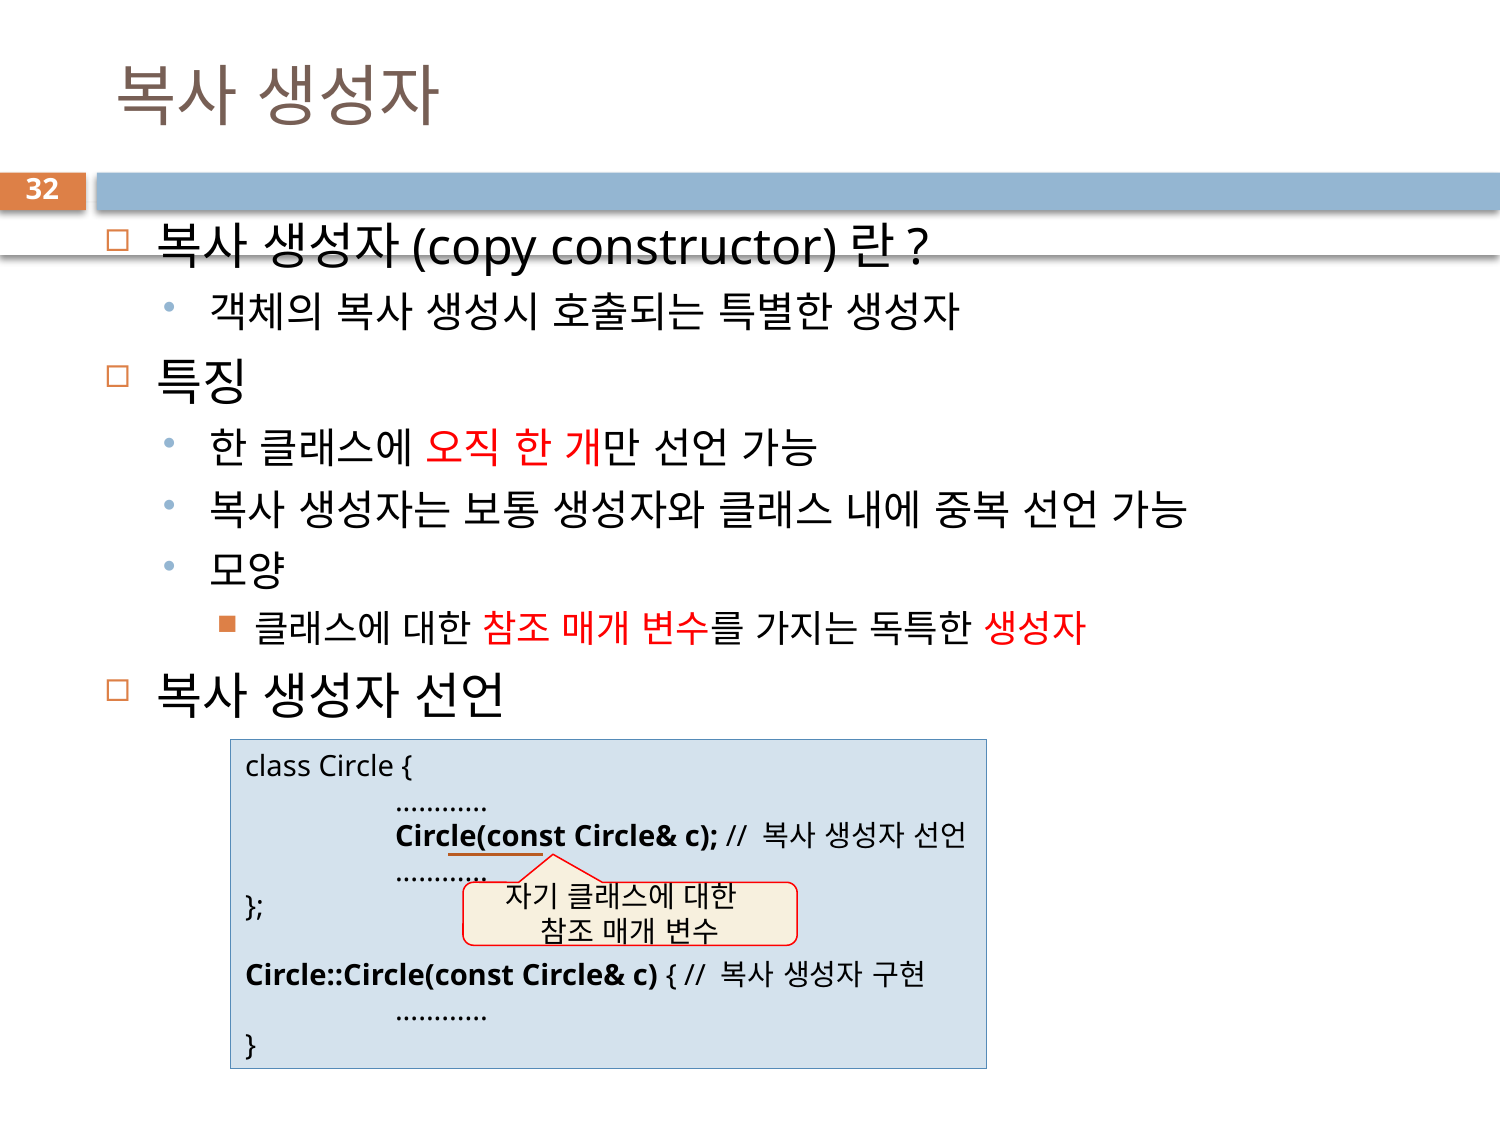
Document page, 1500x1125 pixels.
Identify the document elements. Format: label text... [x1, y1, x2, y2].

title 복사 생성자 [100, 37, 1438, 149]
slide_number 32 [0, 170, 87, 211]
list 복사 생성자(copy constructor)란? 객체의 복사 생성시 호출되는 특별한 생성자 특징 한 클래스에 오직 한 개만 선언 가능 복사 생성자는 보통 생성자와 클래스 내에 중복 선언 가능 모양 클래스에 대한 참조 매개 변수를 가지는 독특한 생성자 복사 생성자 선언 [89, 206, 1428, 1093]
text_box 자기 클래스에 대한 참조 매개 변수 [461, 852, 799, 947]
text_box class Circle { ............ Circle(const Circle& c); // 복사 생성자 선언 ............ }; Circle::Circle(const Circle& c) { // 복사 생성자 구현 ............ } [230, 739, 987, 1069]
